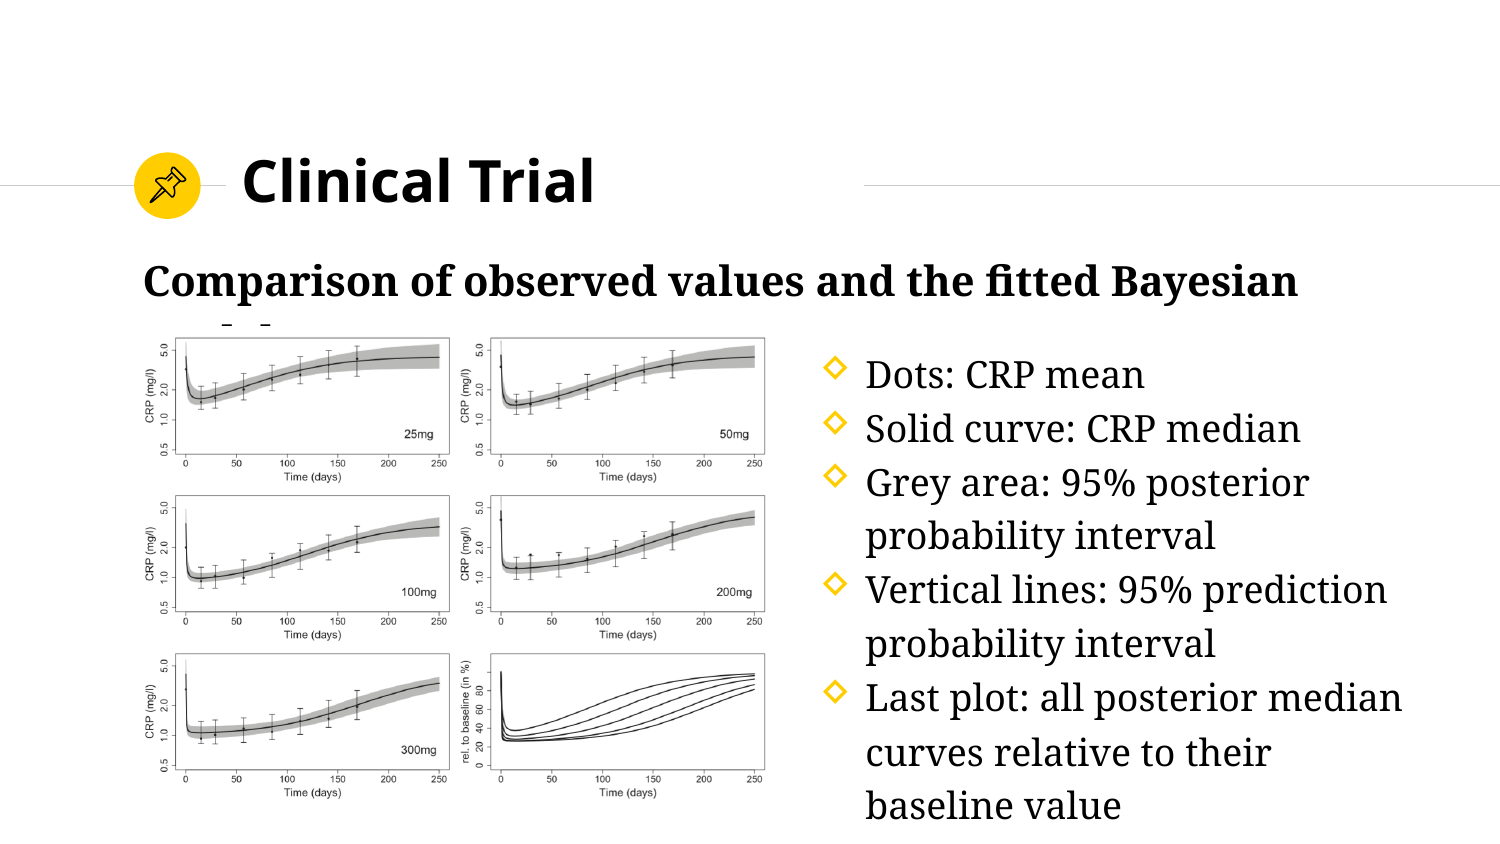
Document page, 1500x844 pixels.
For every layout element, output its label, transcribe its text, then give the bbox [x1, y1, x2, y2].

text_box Dots: CRP mean Solid curve: CRP median Grey area: 95% posterior probability interval Vertical lines: 95% prediction probability interval Last plot: all posterior median curves relative to their baseline value [794, 326, 1432, 790]
title Clinical Trial [226, 143, 863, 216]
list Comparison of observed values and the fitted Bayesian model [90, 229, 1425, 774]
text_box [150, 166, 186, 203]
picture [132, 326, 794, 809]
